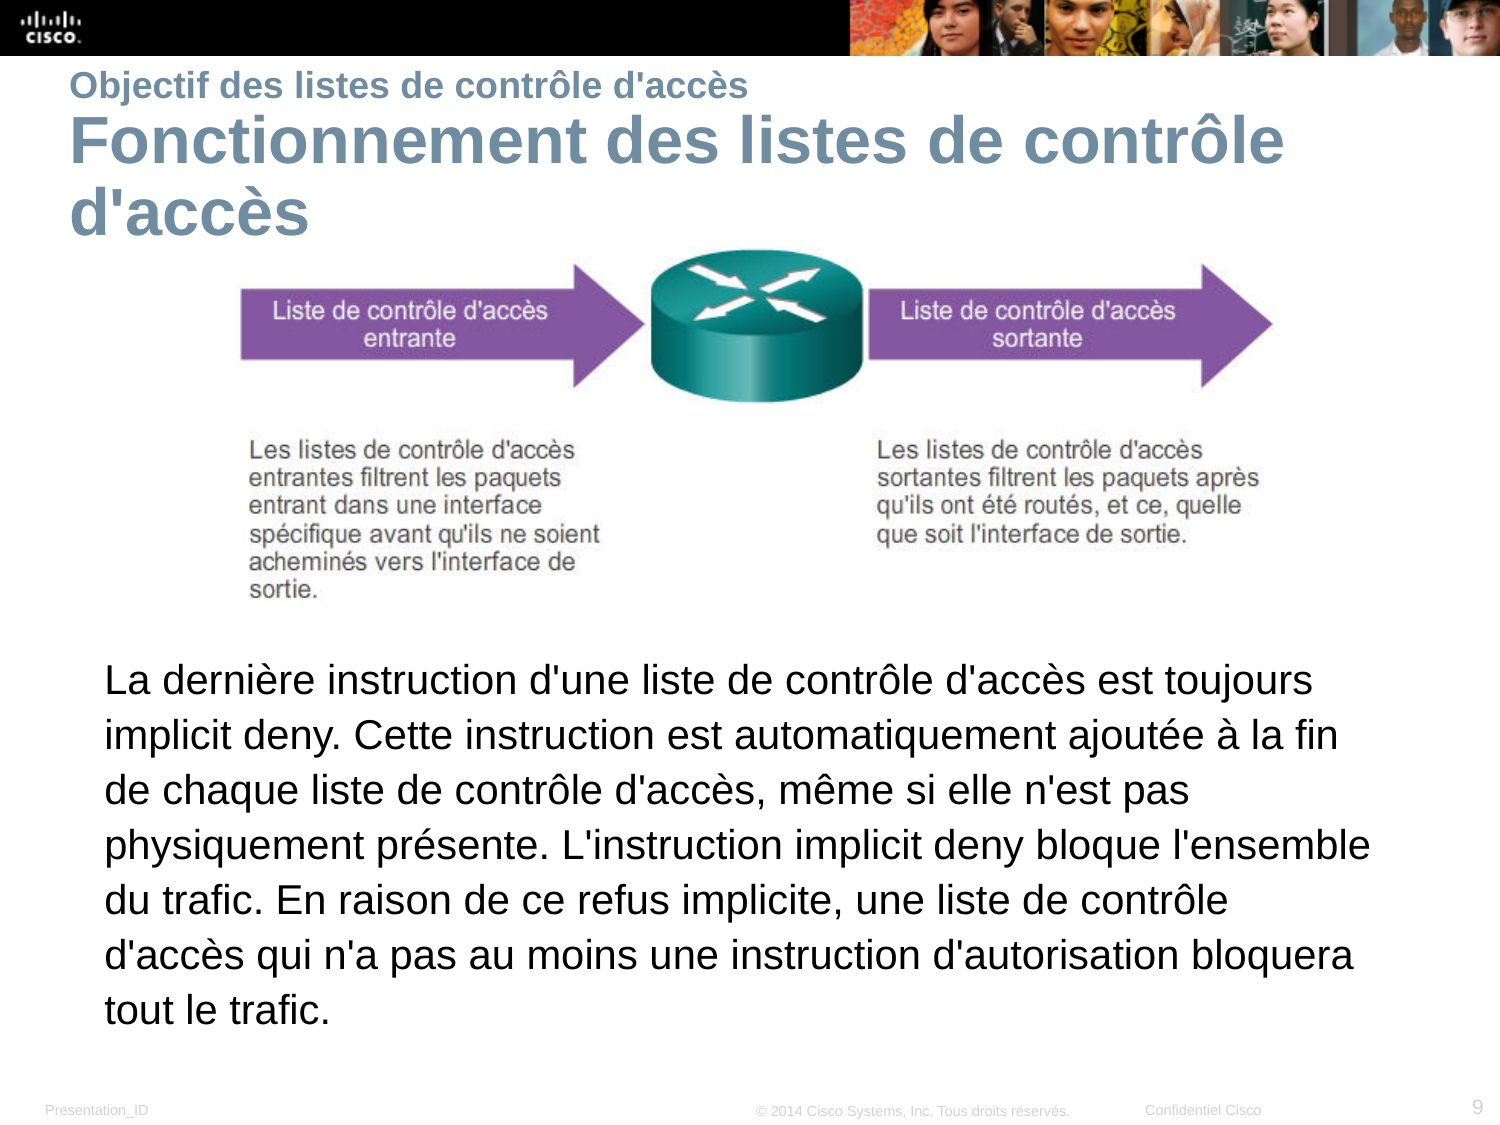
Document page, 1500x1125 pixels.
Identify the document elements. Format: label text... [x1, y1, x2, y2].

list La dernière instruction d'une liste de contrôle d'accès est toujours implicit deny. Cette instruction est automatiquement ajoutée à la fin de chaque liste de contrôle d'accès, même si elle n'est pas physiquement présente. L'instruction implicit deny bloque l'ensemble du trafic. En raison de ce refus implicite, une liste de contrôle d'accès qui n'a pas au moins une instruction d'autorisation bloquera tout le trafic. [90, 256, 1394, 1125]
title Objectif des listes de contrôle d'accès Fonctionnement des listes de contrôle d'accès [55, 113, 1444, 258]
picture [0, 0, 1500, 56]
picture [213, 197, 1294, 645]
